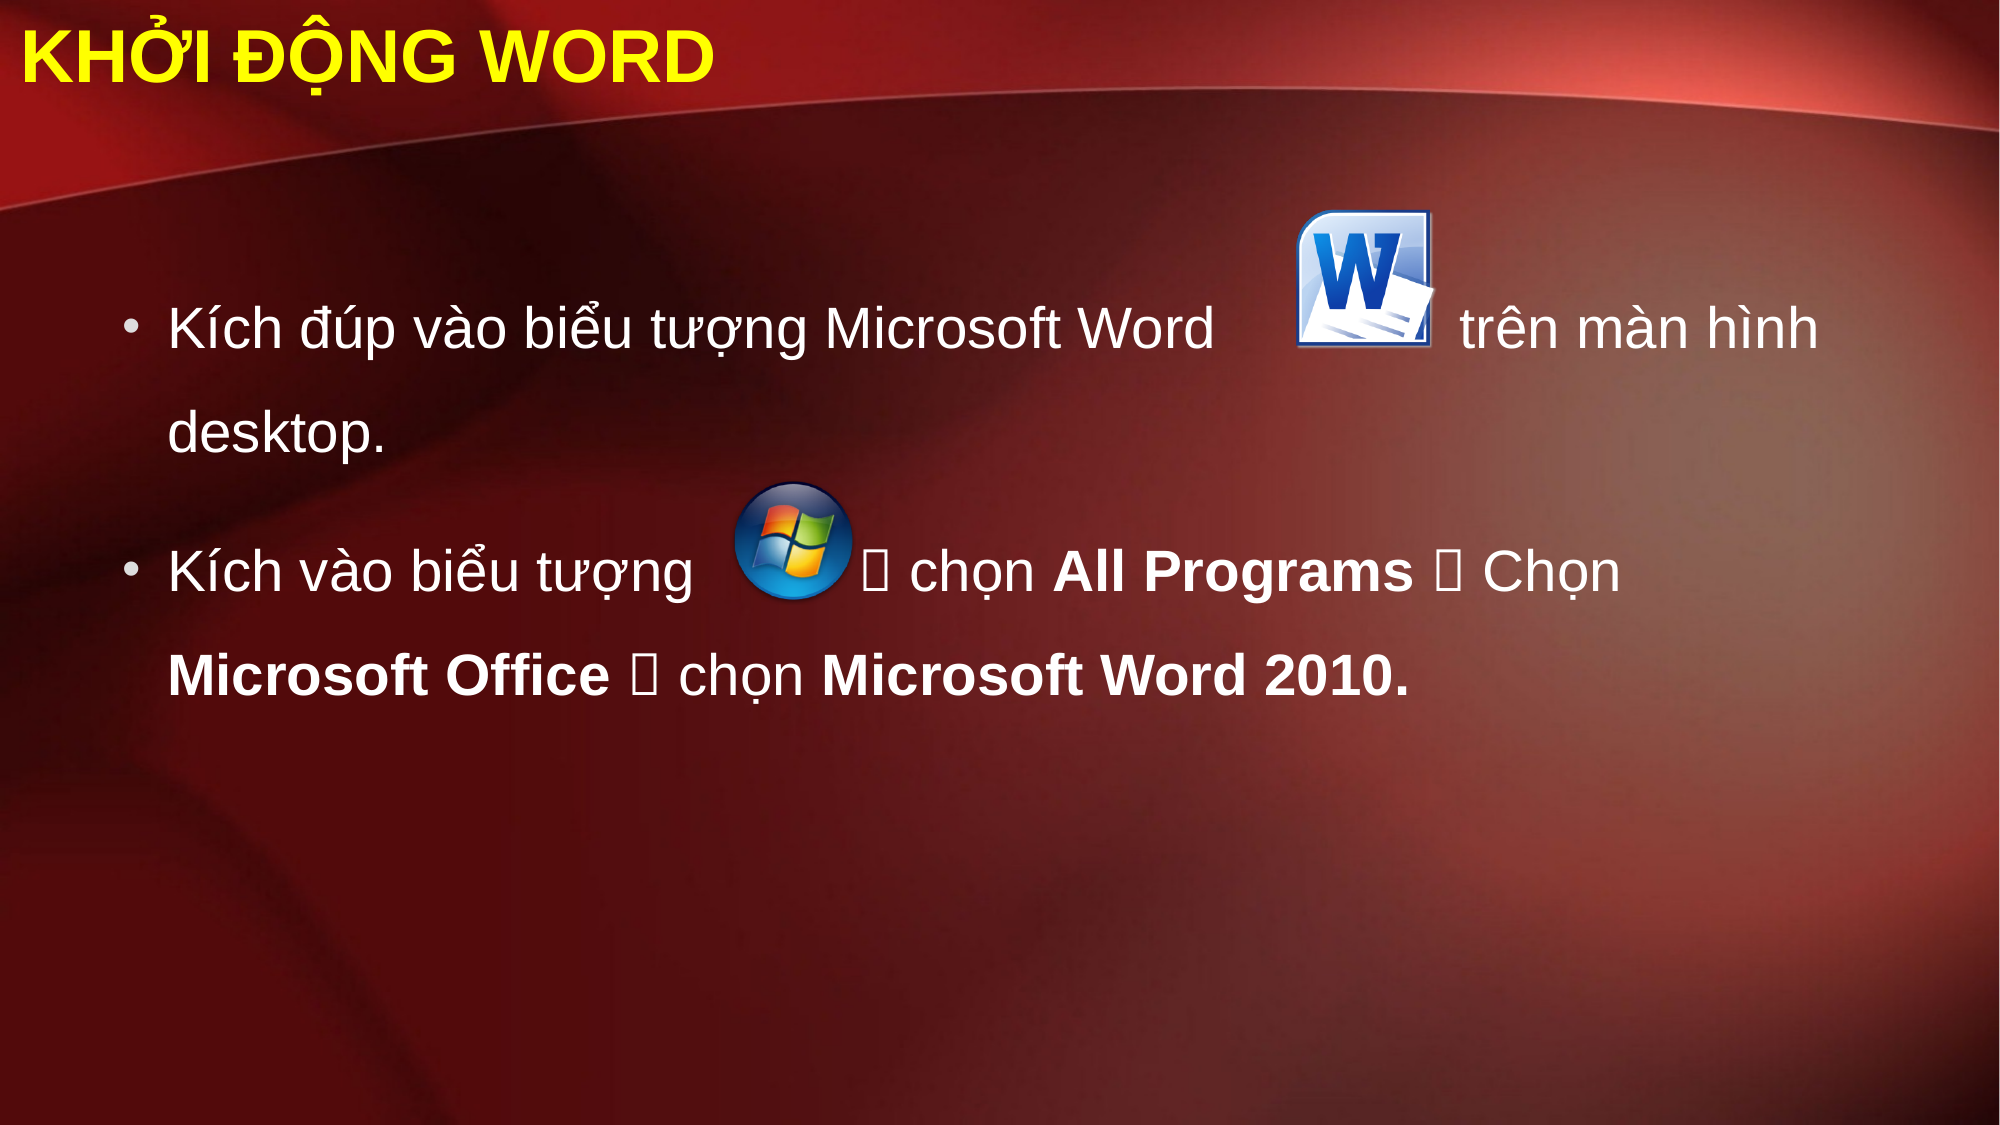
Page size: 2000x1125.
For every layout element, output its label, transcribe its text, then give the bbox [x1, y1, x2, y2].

title Khởi động word [0, 0, 1700, 107]
list Kích đúp vào biểu tượng Microsoft Word trên màn hình desktop. Kích vào biểu tượng  chọn All Programs  Chọn Microsoft Office  chọn Microsoft Word 2010. [101, 245, 1896, 1054]
picture [0, 0, 2000, 1125]
